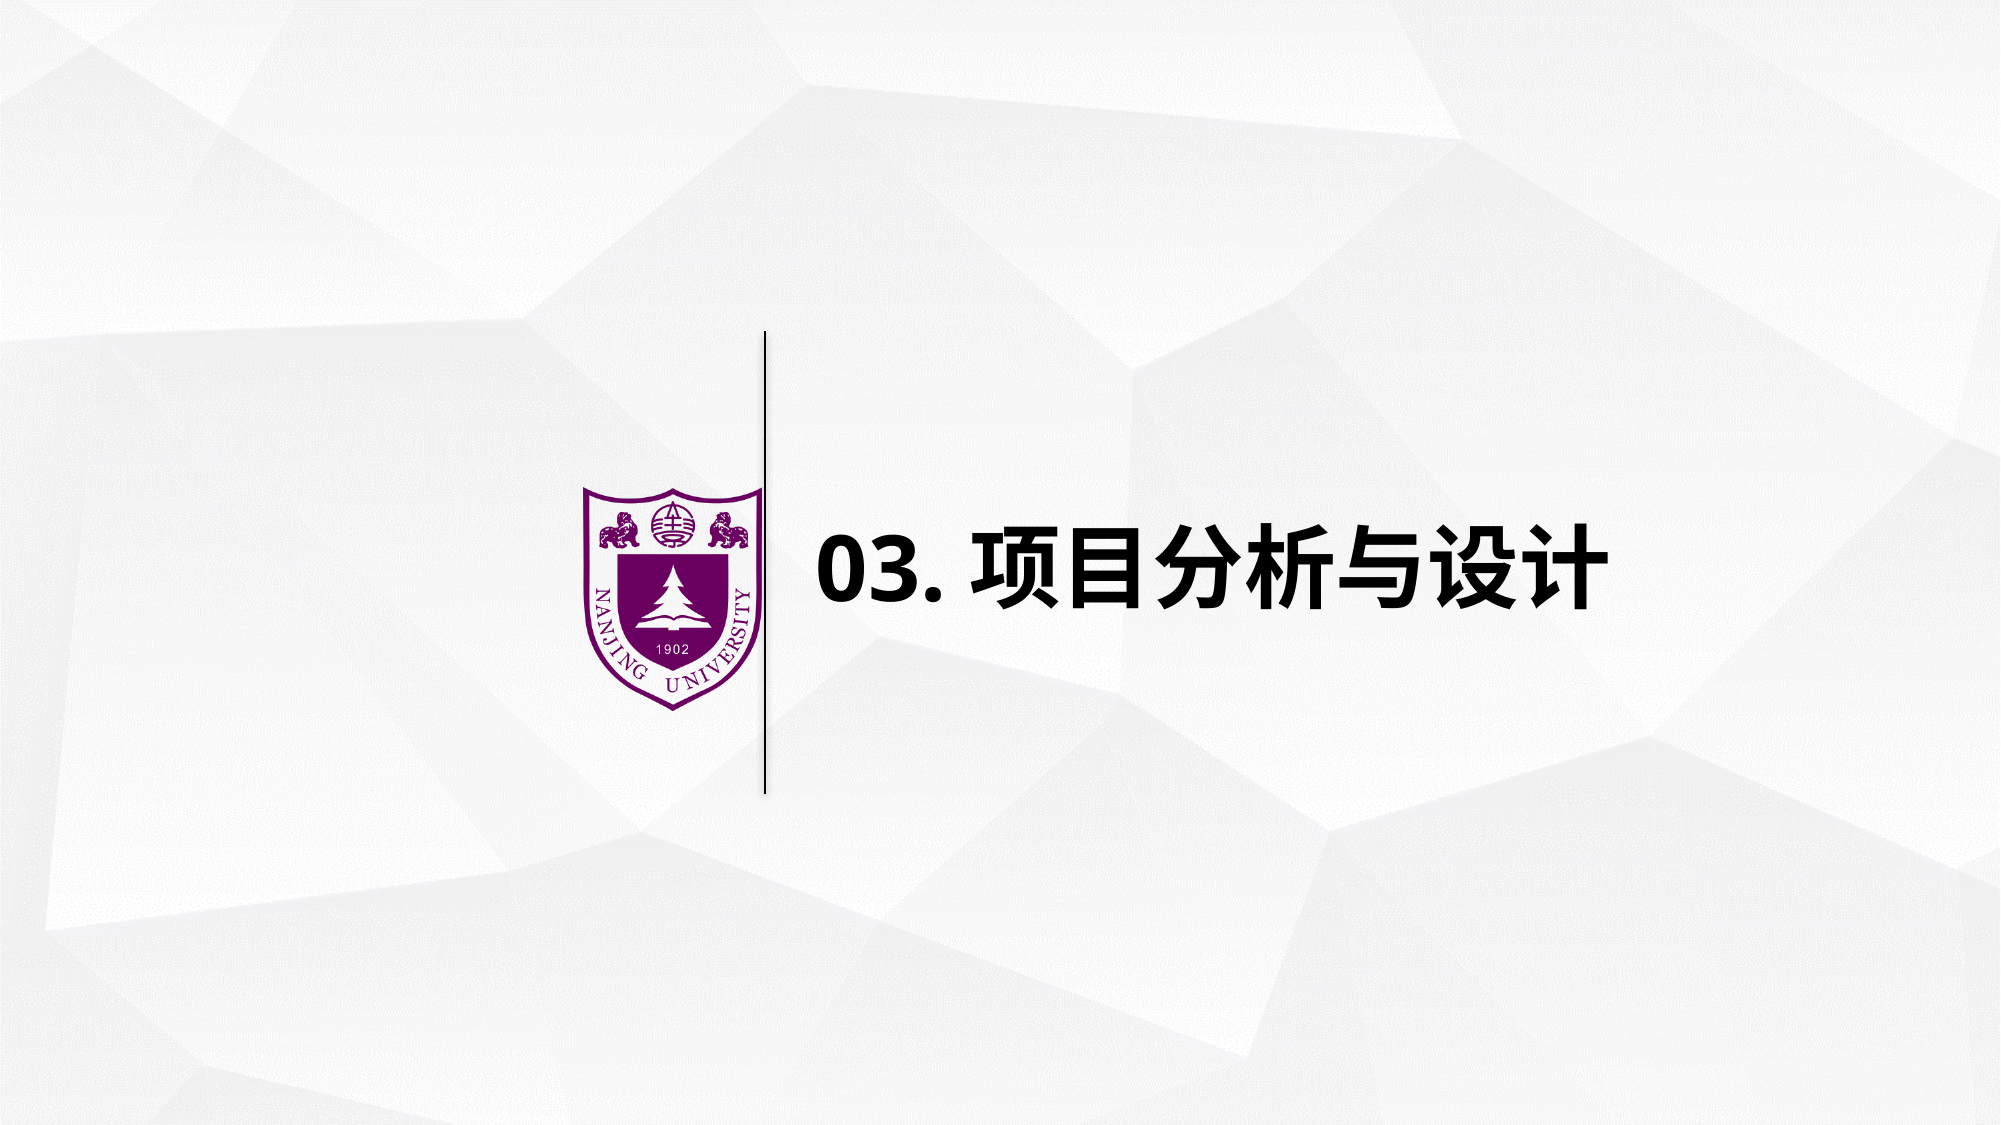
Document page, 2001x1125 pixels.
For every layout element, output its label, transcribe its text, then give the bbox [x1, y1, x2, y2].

picture [0, 0, 2001, 1125]
text_box 03.项目分析与设计 [801, 502, 1627, 627]
